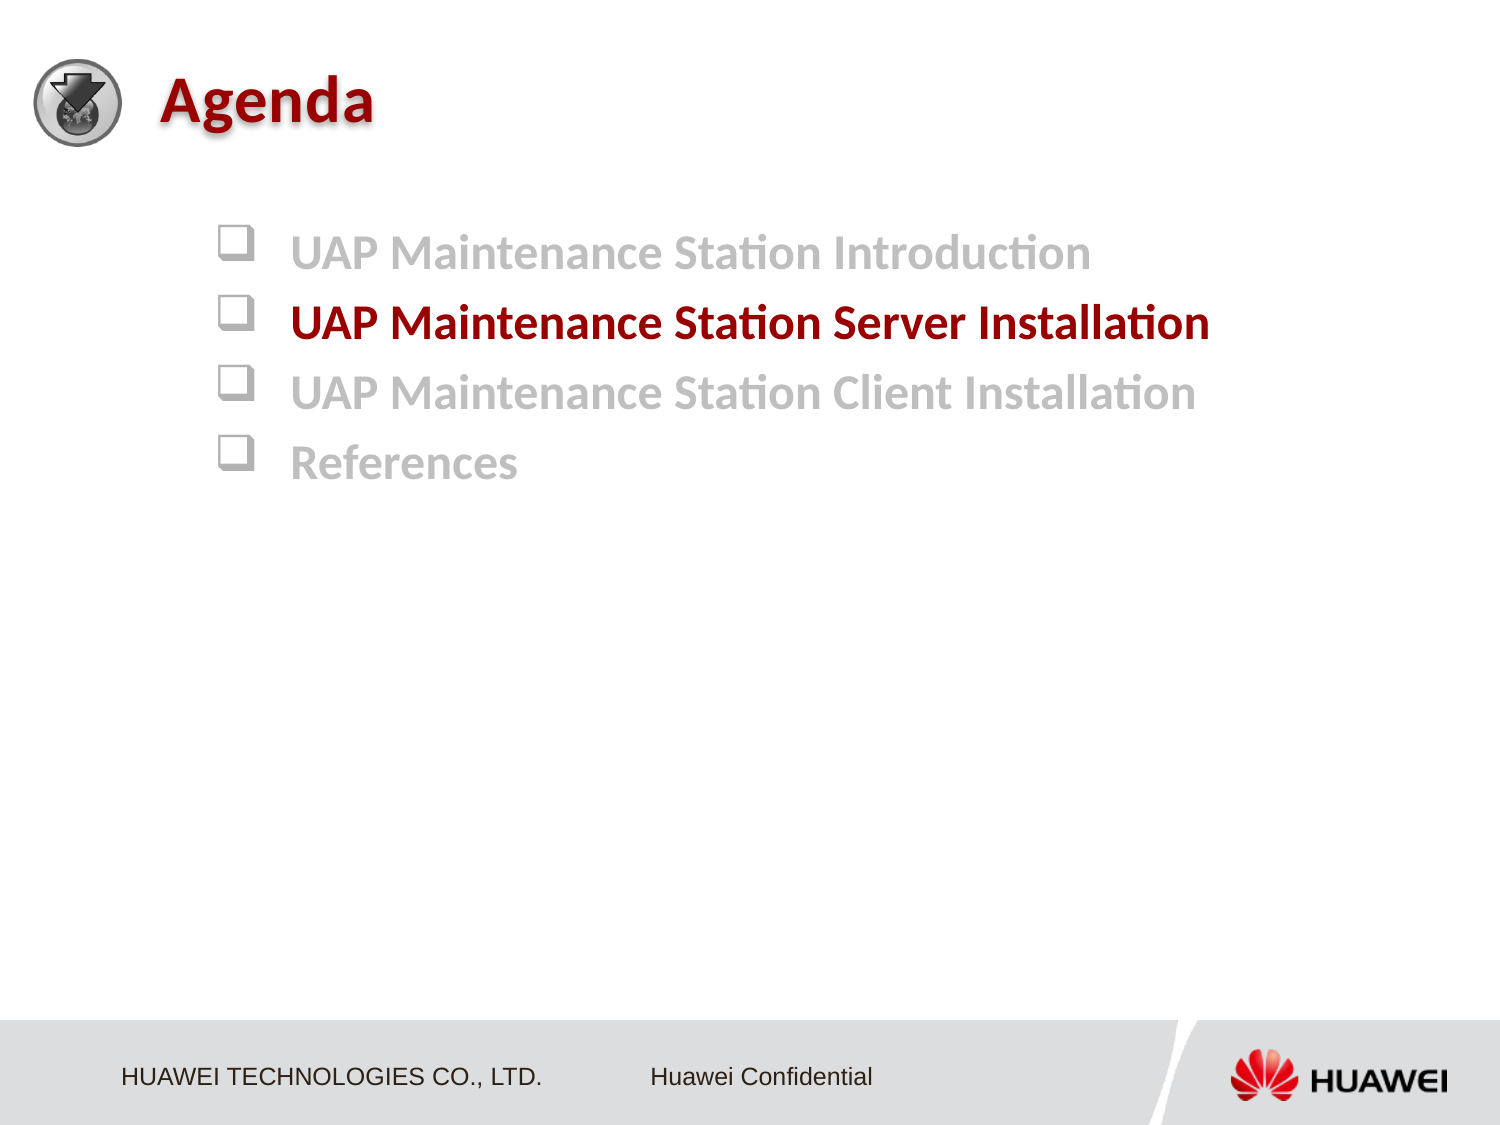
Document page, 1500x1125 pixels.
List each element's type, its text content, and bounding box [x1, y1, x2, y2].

text_box [187, 175, 950, 358]
text_box Agenda [130, 24, 1378, 168]
picture [0, 1020, 1500, 1125]
text_box UAP Maintenance Station Introduction UAP Maintenance Station Server Installation UAP Maintenance Station Client Installation References [199, 211, 1375, 513]
picture [26, 50, 130, 154]
